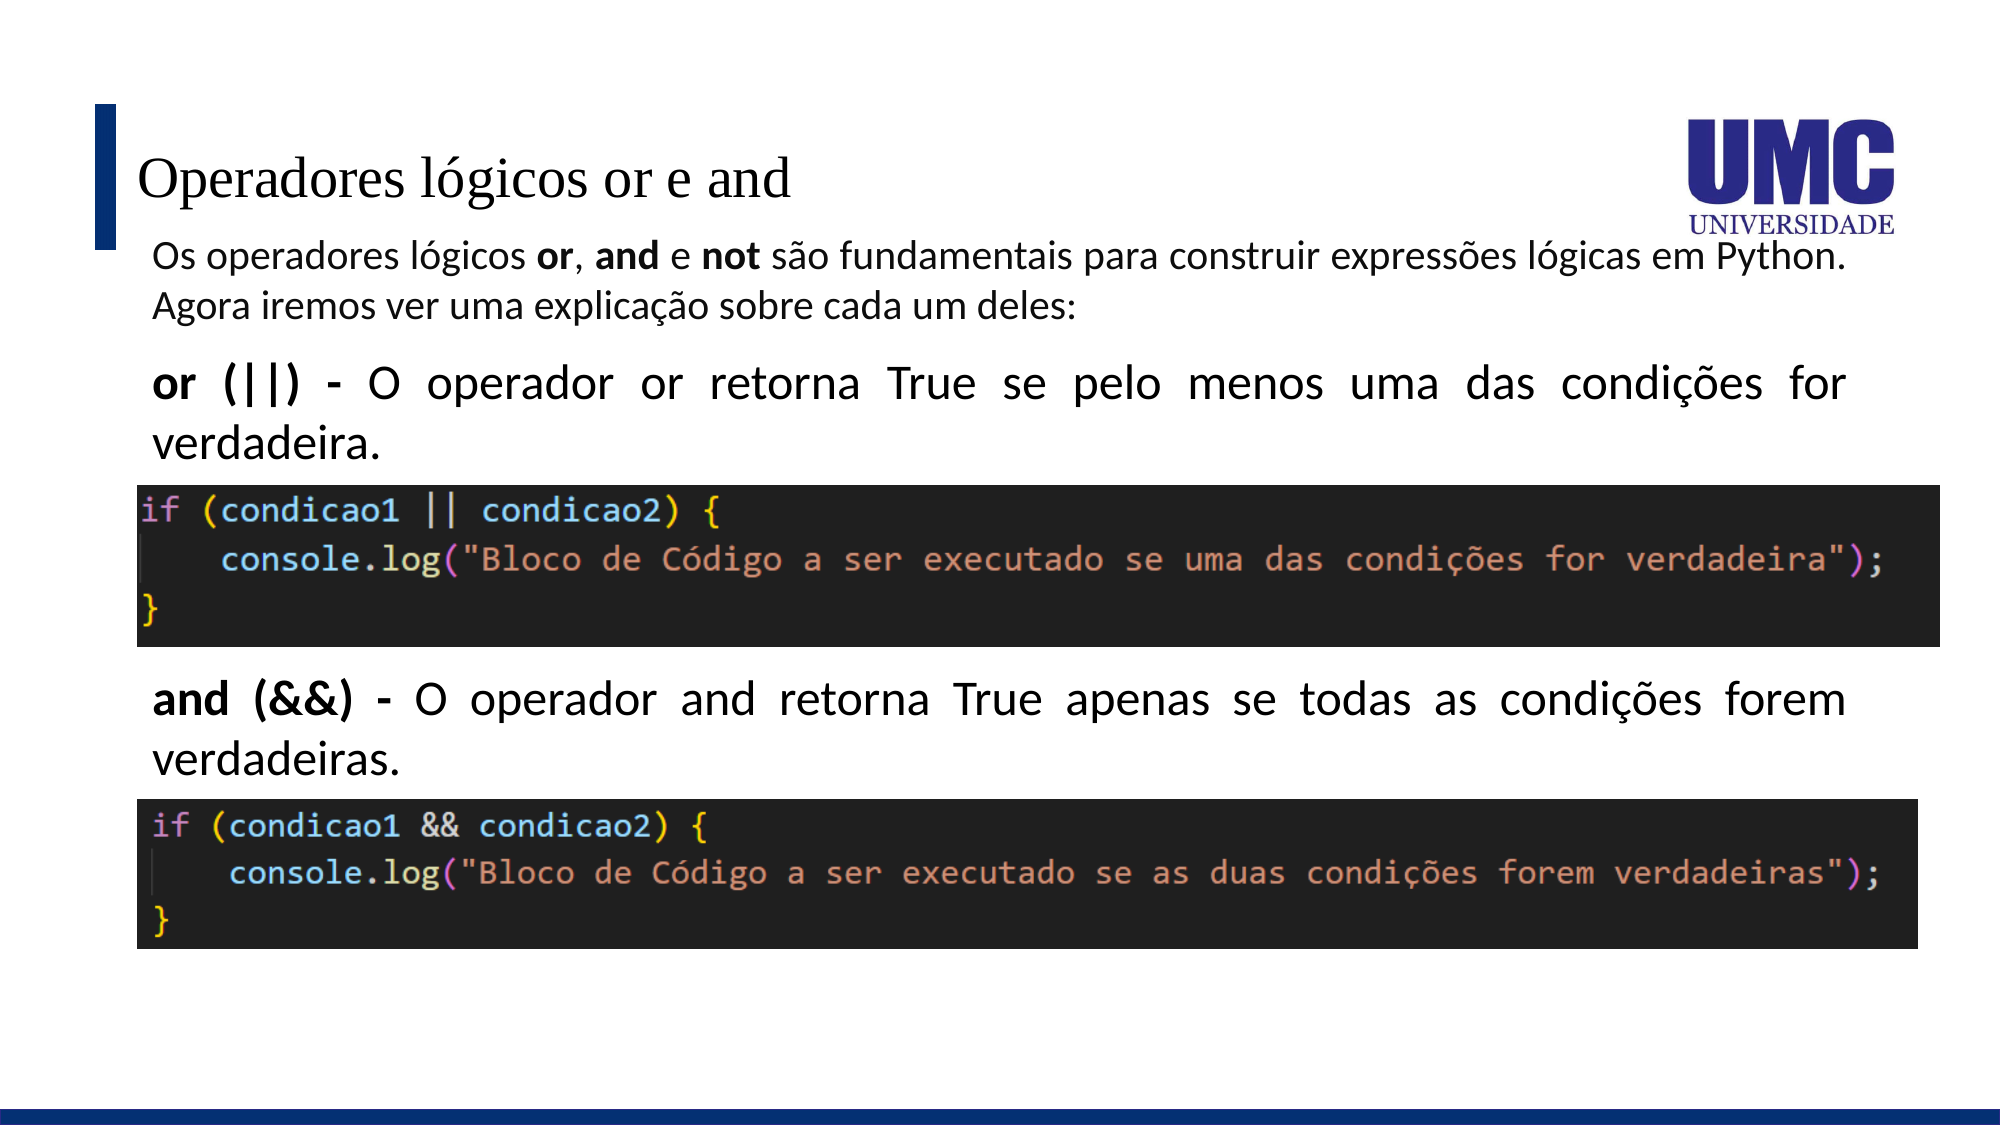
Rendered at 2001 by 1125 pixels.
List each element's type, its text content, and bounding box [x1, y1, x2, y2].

picture [137, 799, 1918, 949]
picture [137, 485, 1940, 647]
text_box Os operadores lógicos or, and e not são fundamentais para construir expressões lógicas em Python. Agora iremos ver uma explicação sobre cada um deles: [137, 220, 1863, 336]
text_box or (||) - O operador or retorna True se pelo menos uma das condições for verdadeira. [137, 341, 1863, 477]
text_box and (&&) - O operador and retorna True apenas se todas as condições forem verdadeiras. [137, 658, 1863, 793]
title Operadores lógicos or e and [122, 140, 1667, 214]
picture [1686, 117, 1896, 237]
picture [1, 1110, 1999, 1124]
picture [95, 104, 116, 250]
